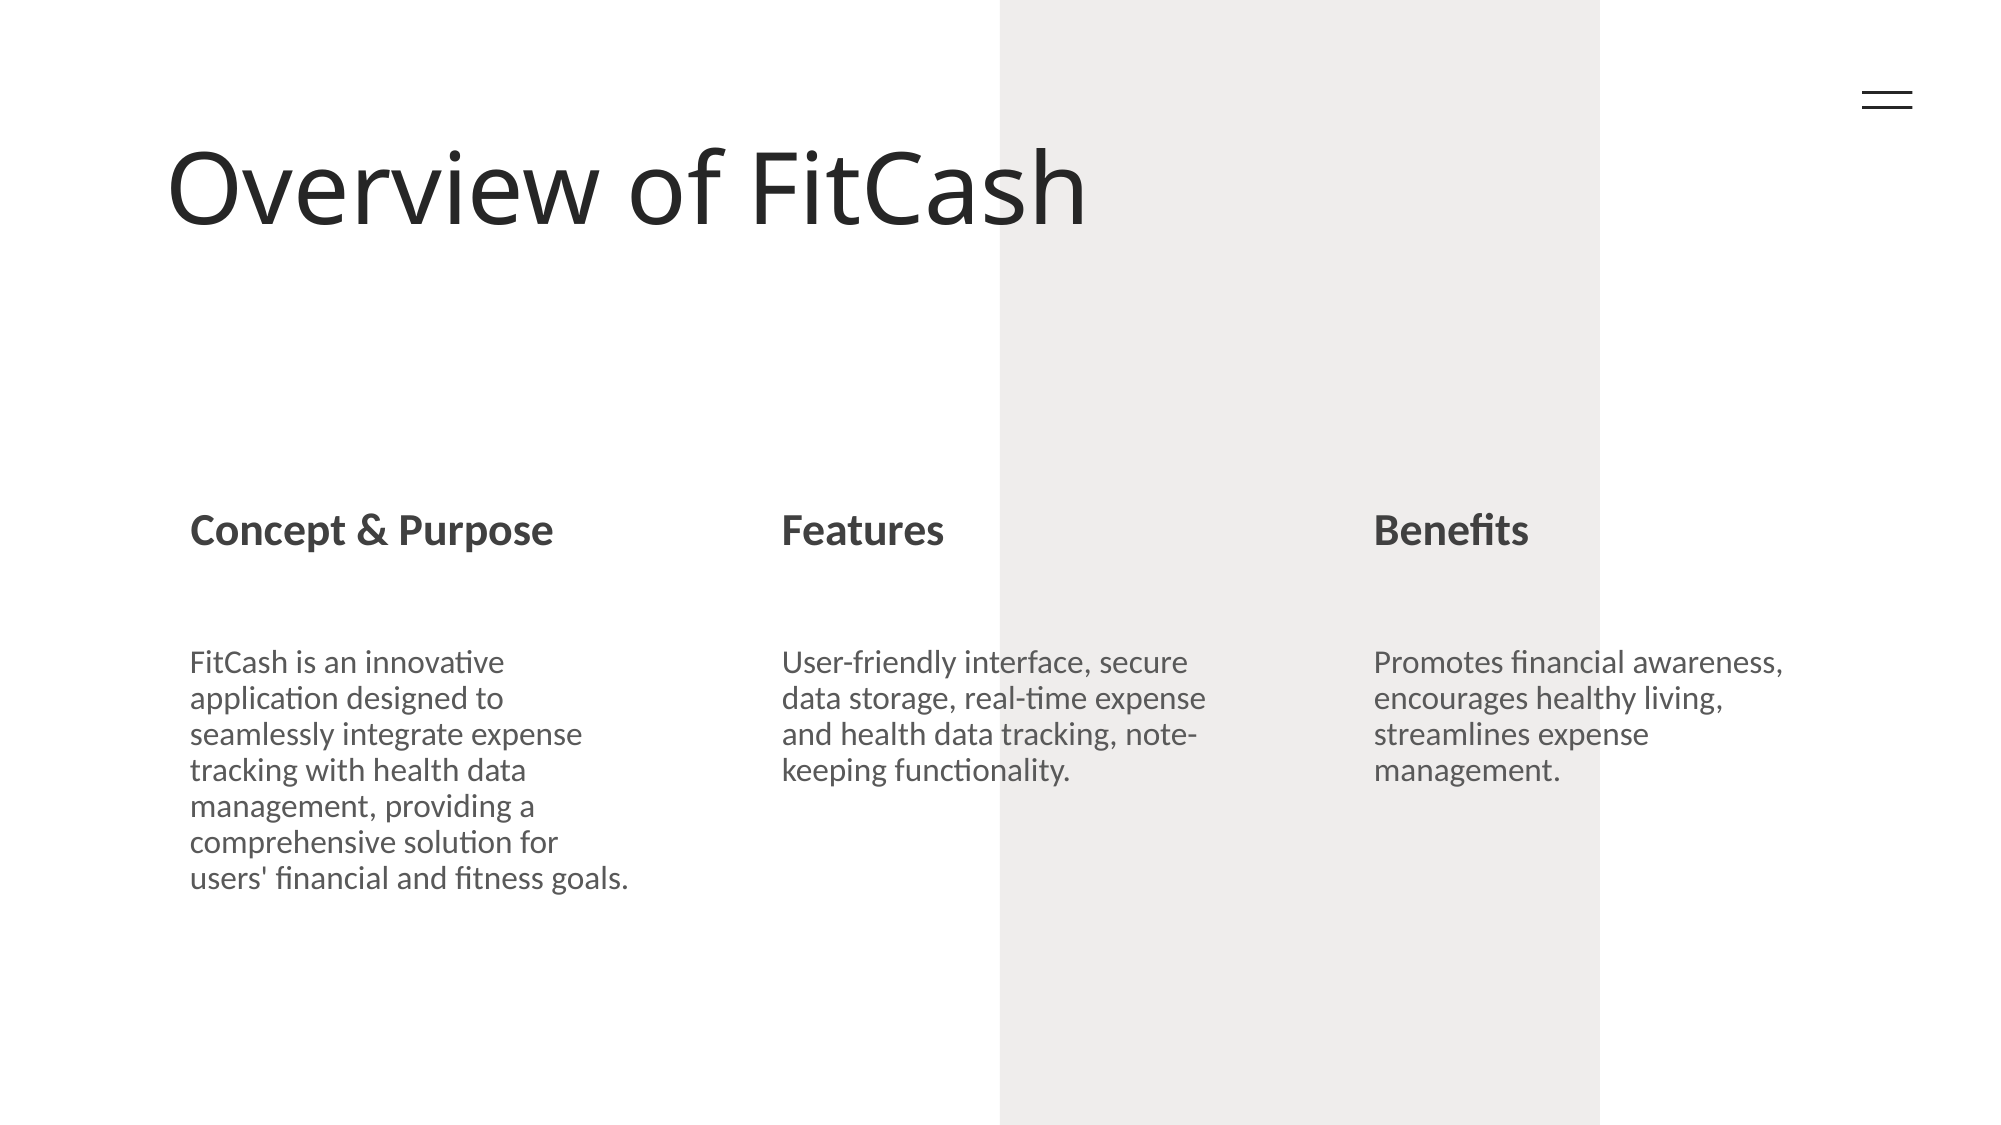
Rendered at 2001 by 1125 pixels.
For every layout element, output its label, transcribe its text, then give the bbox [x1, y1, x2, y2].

list Concept & Purpose [175, 440, 655, 563]
list Promotes financial awareness, encourages healthy living, streamlines expense management. [1358, 637, 1838, 975]
list Features [766, 440, 1246, 563]
list FitCash is an innovative application designed to seamlessly integrate expense tracking with health data management, providing a comprehensive solution for users' financial and fitness goals. [174, 637, 654, 975]
list User-friendly interface, secure data storage, real-time expense and health data tracking, note-keeping functionality. [766, 637, 1246, 975]
list Benefits [1358, 440, 1838, 563]
title Overview of FitCash [150, 130, 1863, 349]
